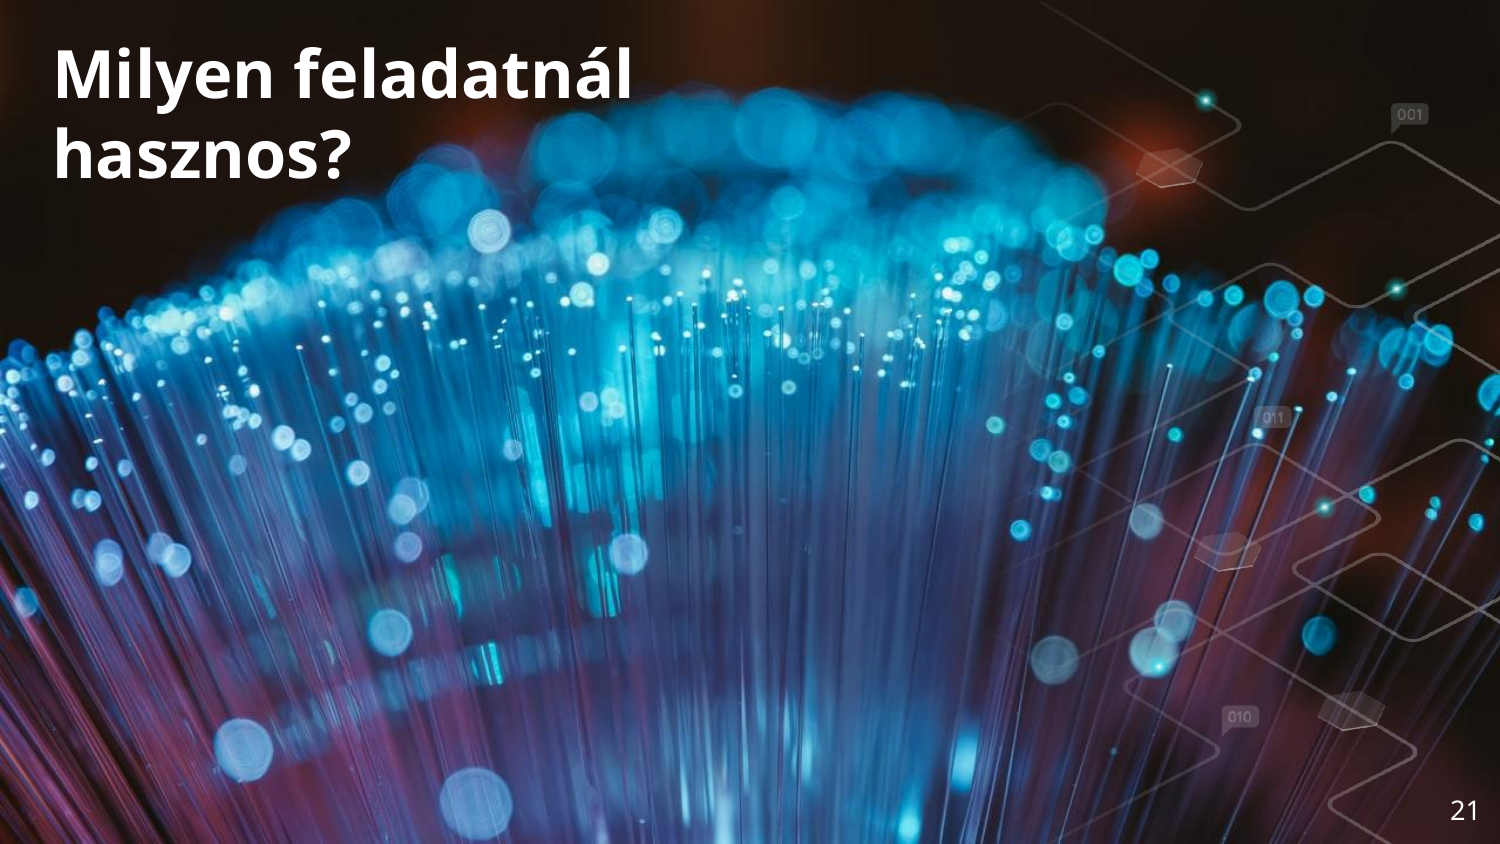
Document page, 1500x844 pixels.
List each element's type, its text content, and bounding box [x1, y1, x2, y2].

title Milyen feladatnál hasznos? [52, 31, 687, 258]
picture [0, 0, 1500, 844]
slide_number 21 [1391, 779, 1482, 844]
